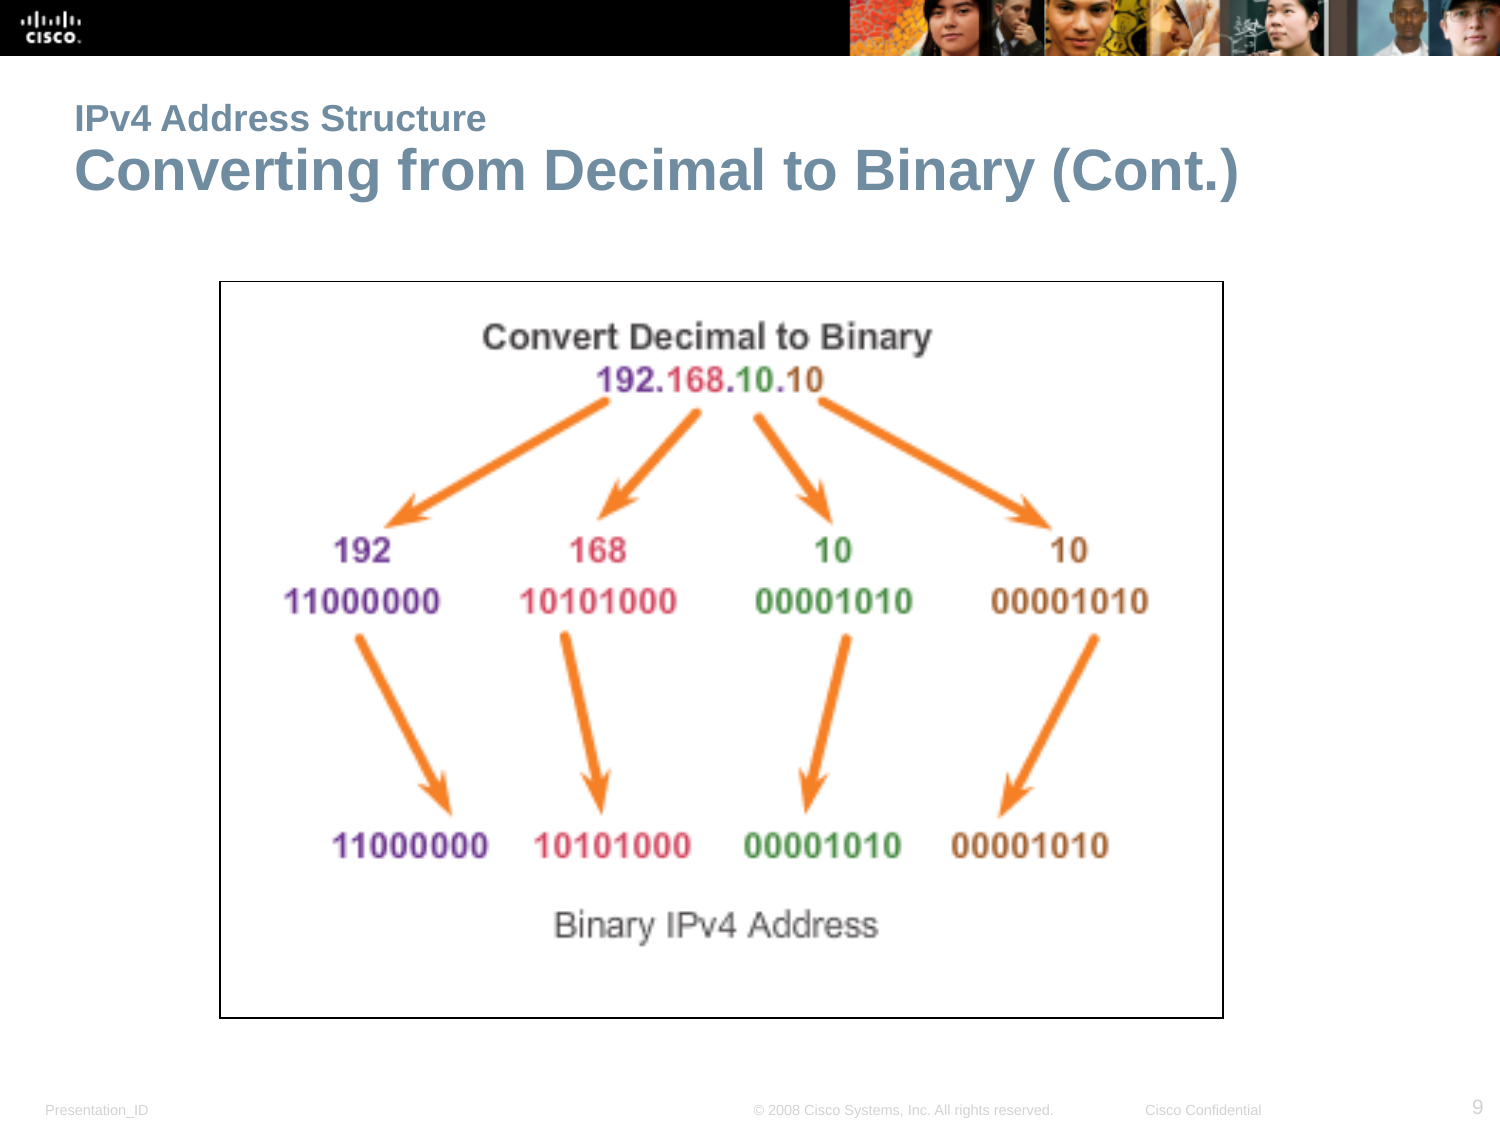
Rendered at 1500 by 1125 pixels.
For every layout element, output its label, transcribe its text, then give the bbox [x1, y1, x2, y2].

title IPv4 Address Structure Converting from Decimal to Binary (Cont.) [61, 72, 1500, 210]
picture [0, 0, 1500, 56]
picture [220, 282, 1223, 1018]
